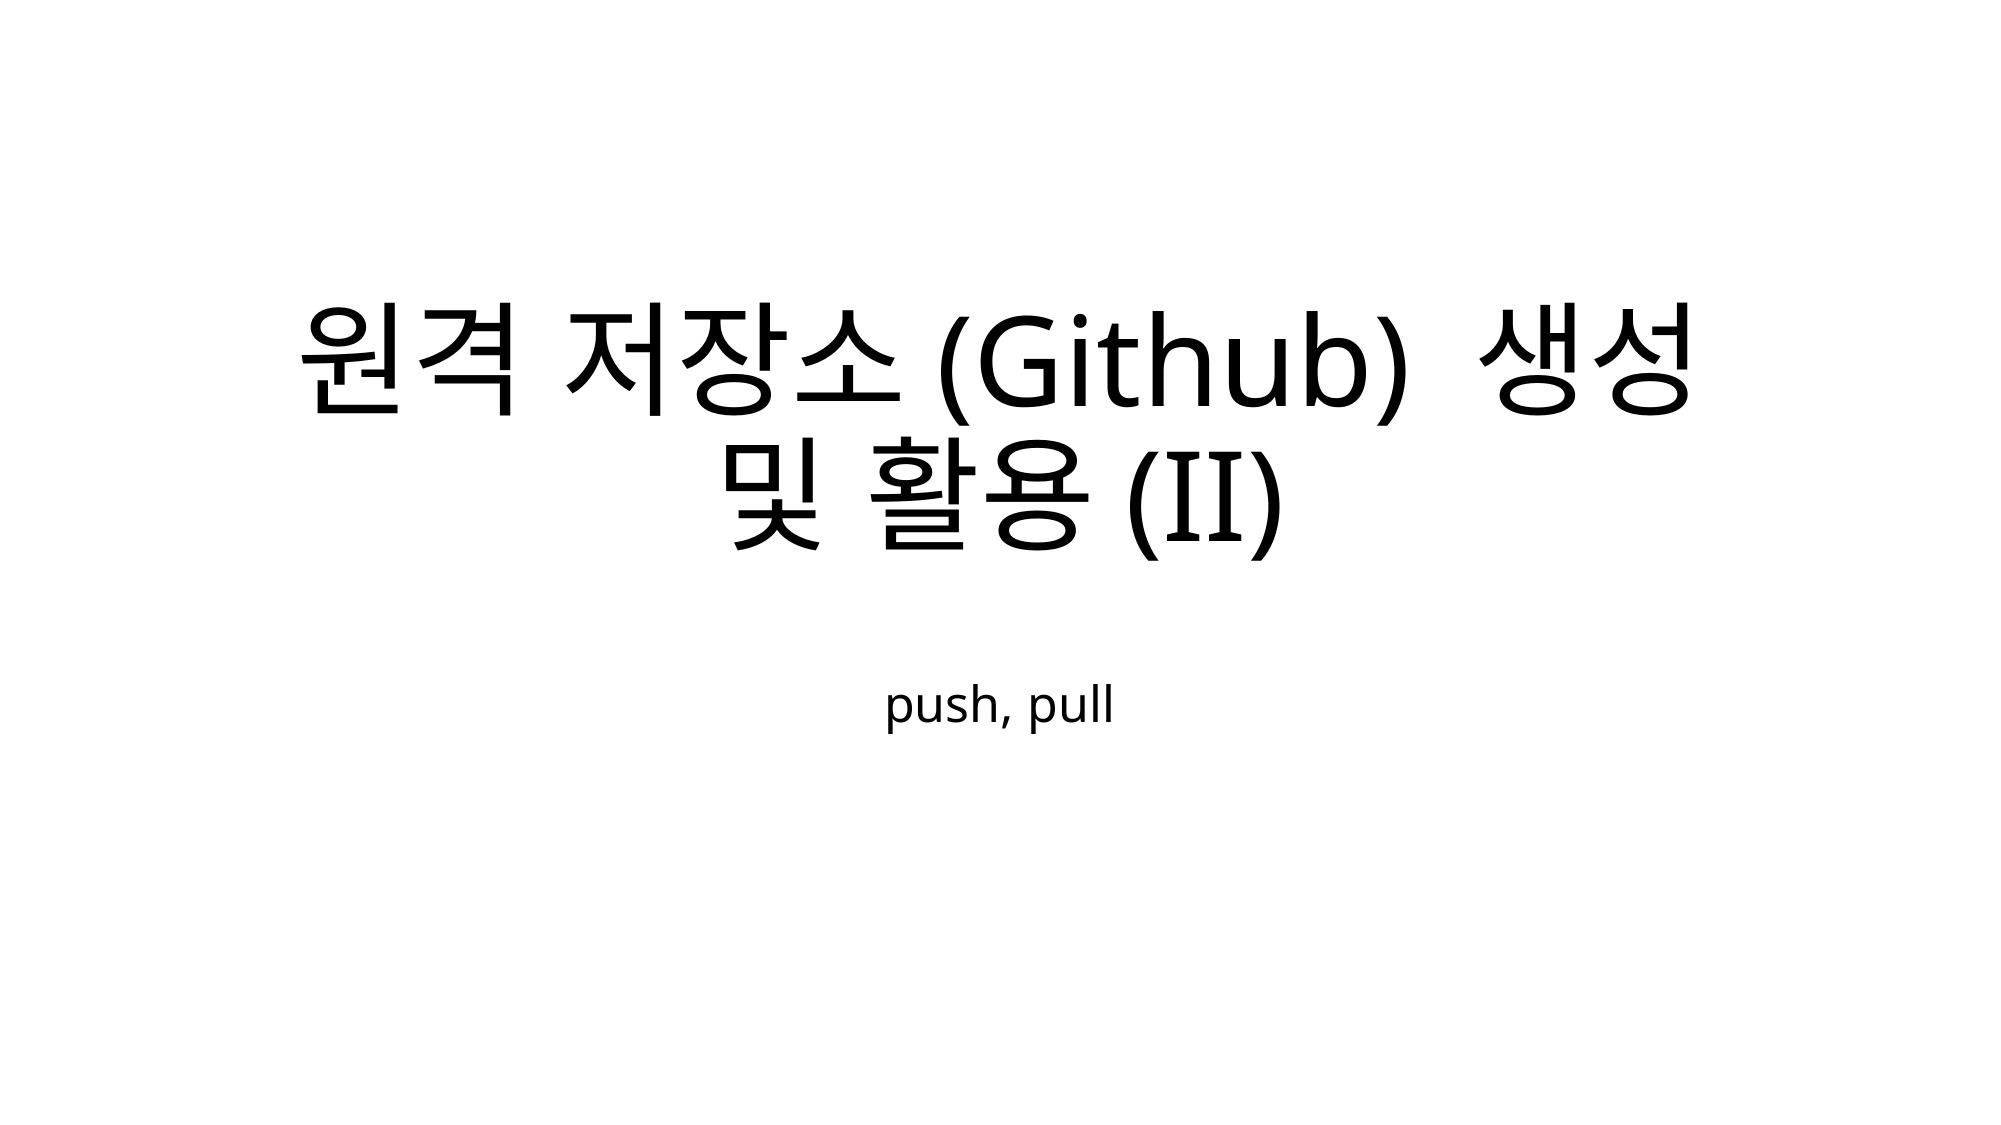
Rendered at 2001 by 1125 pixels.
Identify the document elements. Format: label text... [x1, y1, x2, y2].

title 원격 저장소(Github) 생성 및 활용(II) [249, 184, 1750, 576]
subtitle push, pull [249, 590, 1750, 863]
